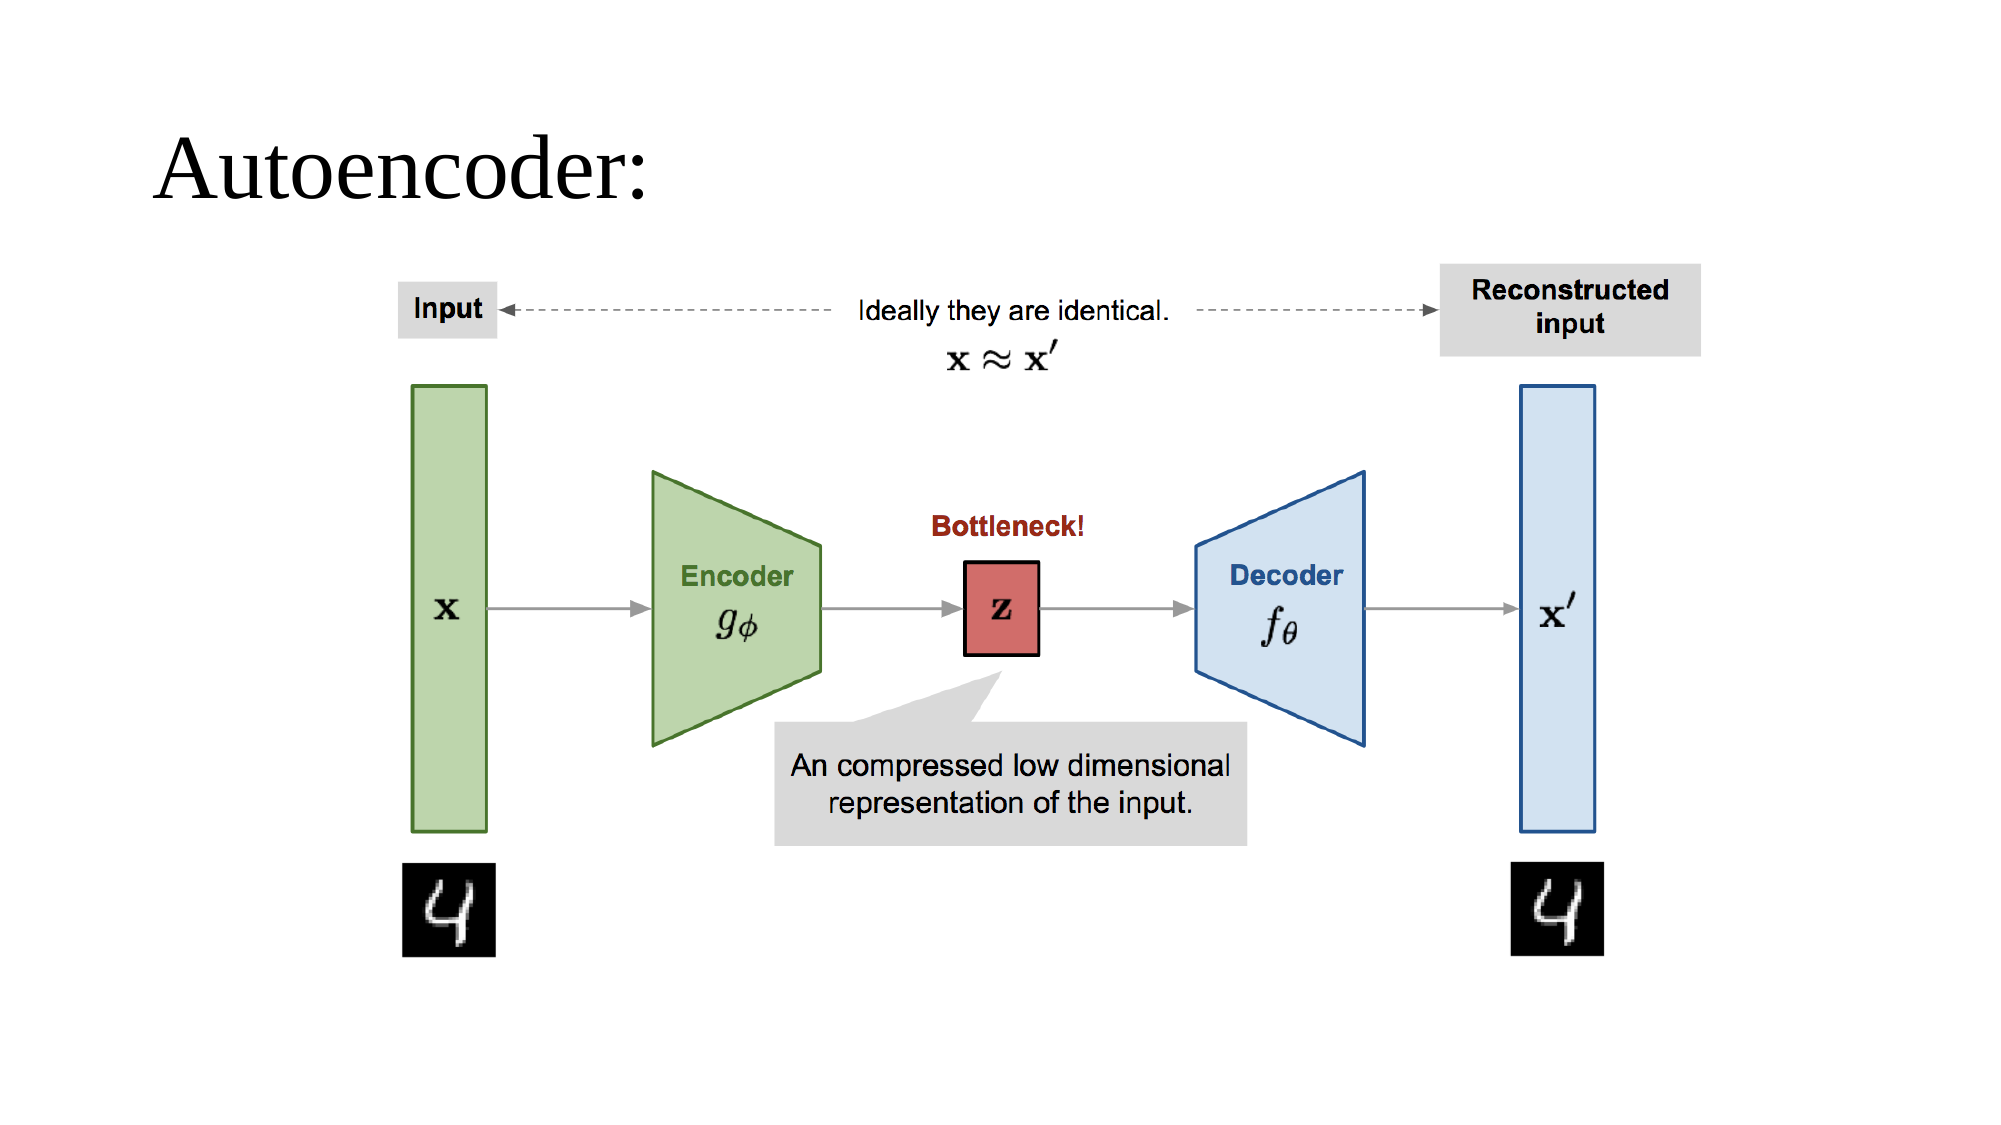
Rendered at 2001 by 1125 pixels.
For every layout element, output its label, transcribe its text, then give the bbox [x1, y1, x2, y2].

title Autoencoder: [137, 59, 1863, 278]
picture [228, 250, 1772, 970]
